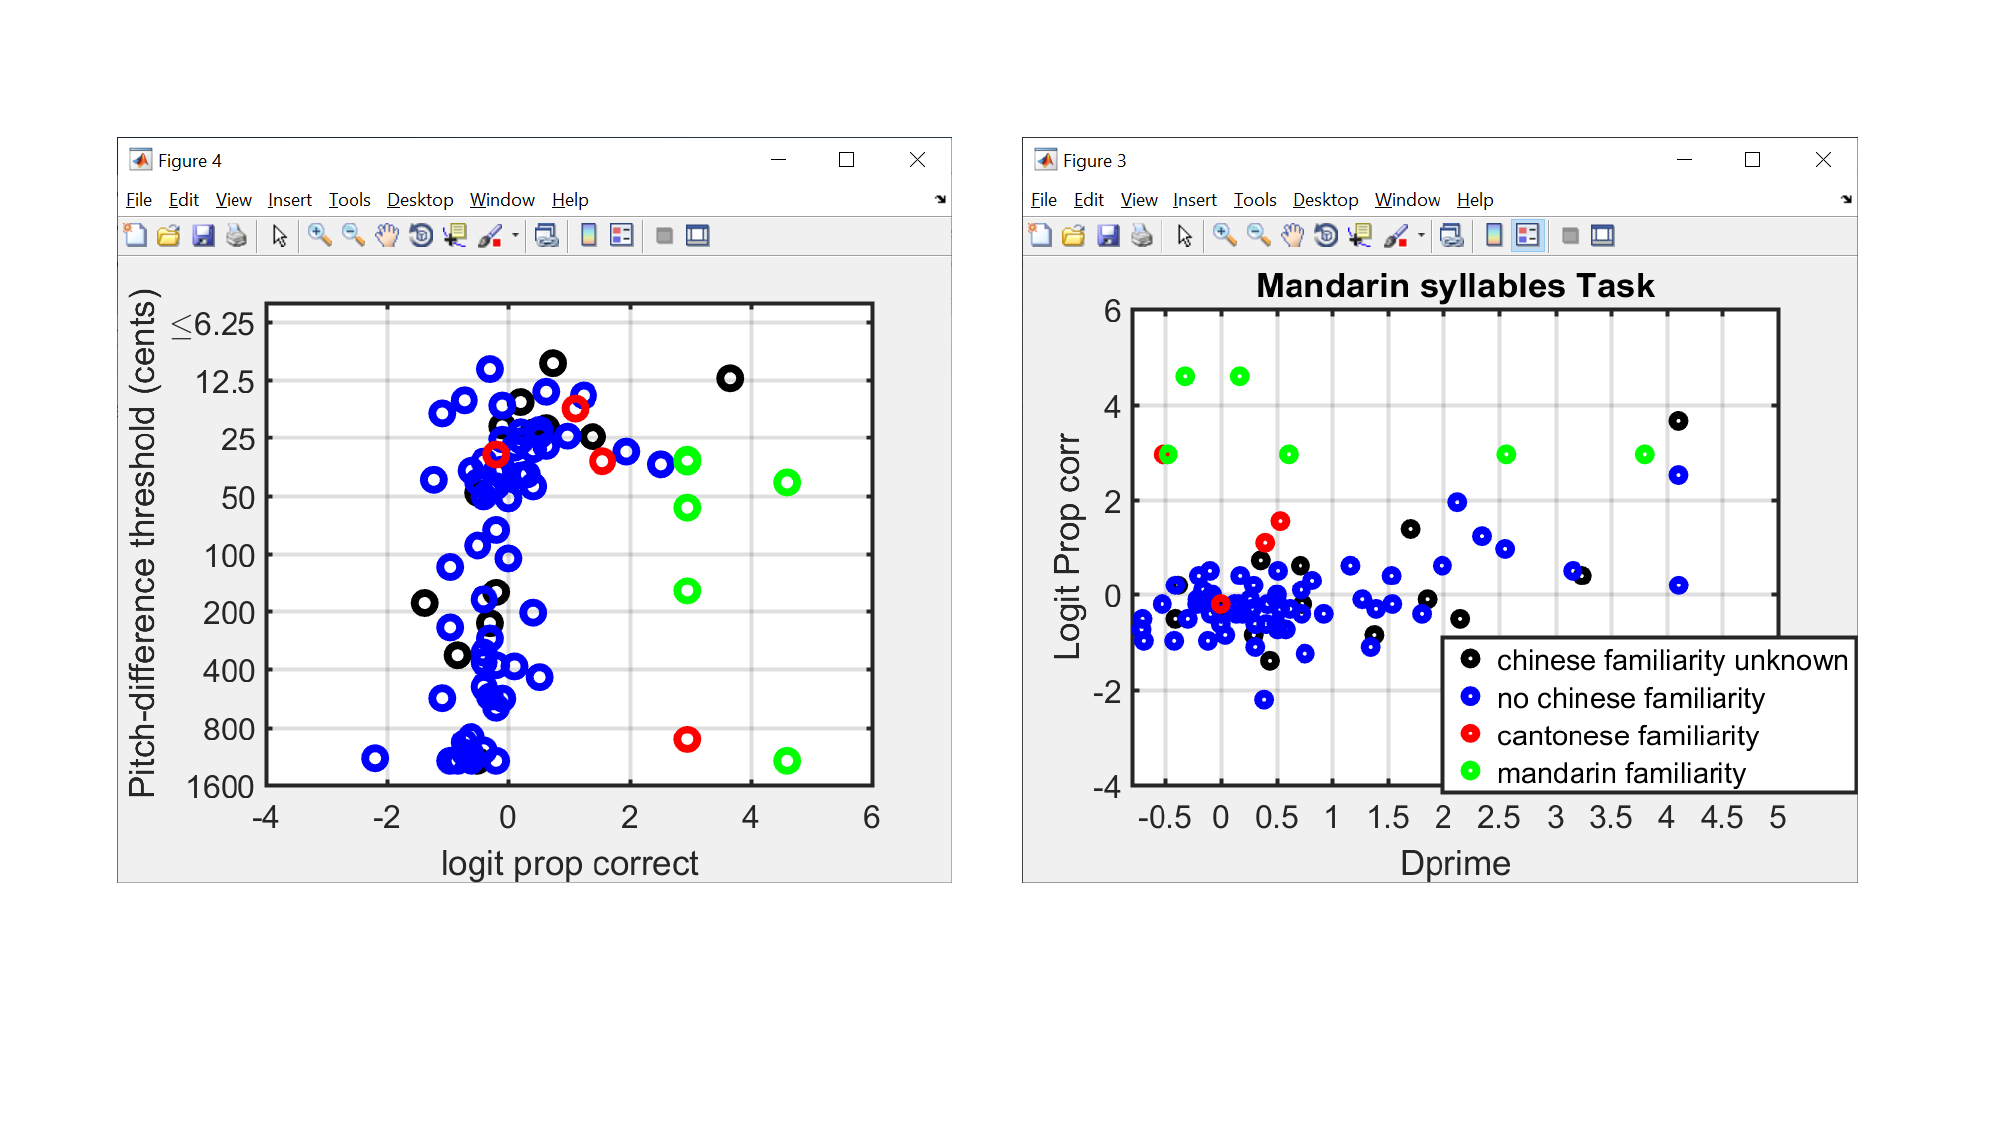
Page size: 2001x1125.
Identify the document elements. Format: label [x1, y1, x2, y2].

picture [1022, 137, 1858, 883]
picture [117, 137, 952, 883]
